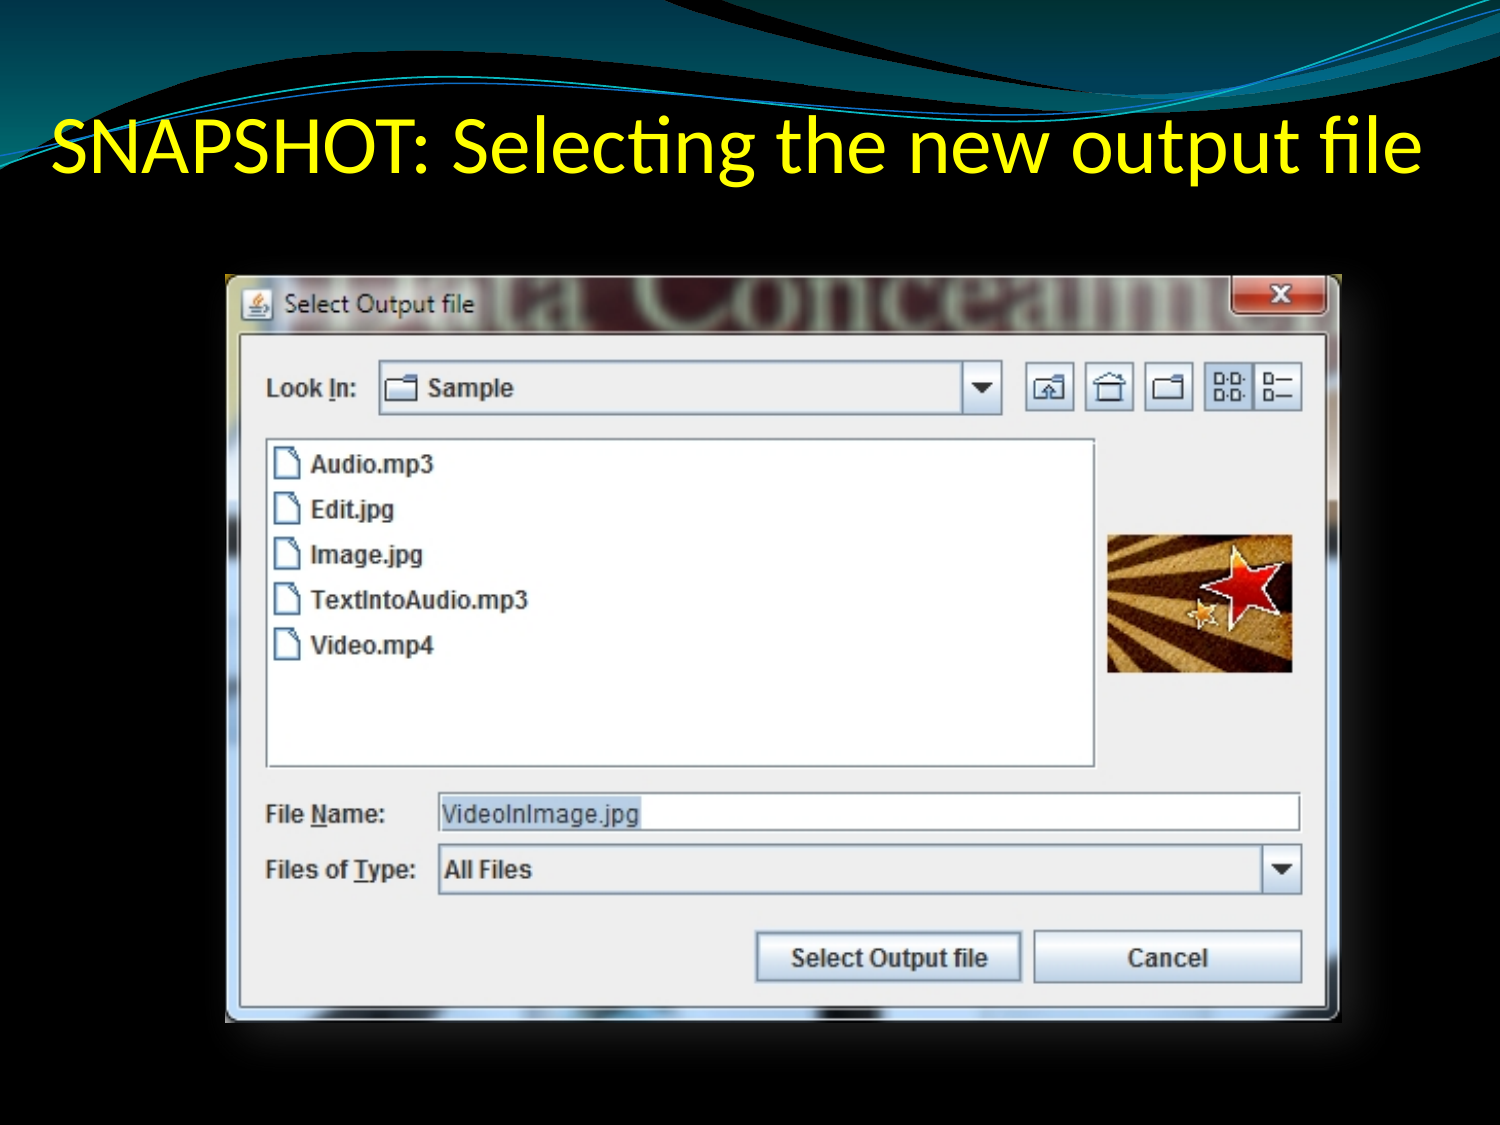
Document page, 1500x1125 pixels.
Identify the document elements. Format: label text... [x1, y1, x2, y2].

picture [224, 274, 1342, 1023]
title SNAPSHOT: Selecting the new output file [50, 75, 1463, 191]
